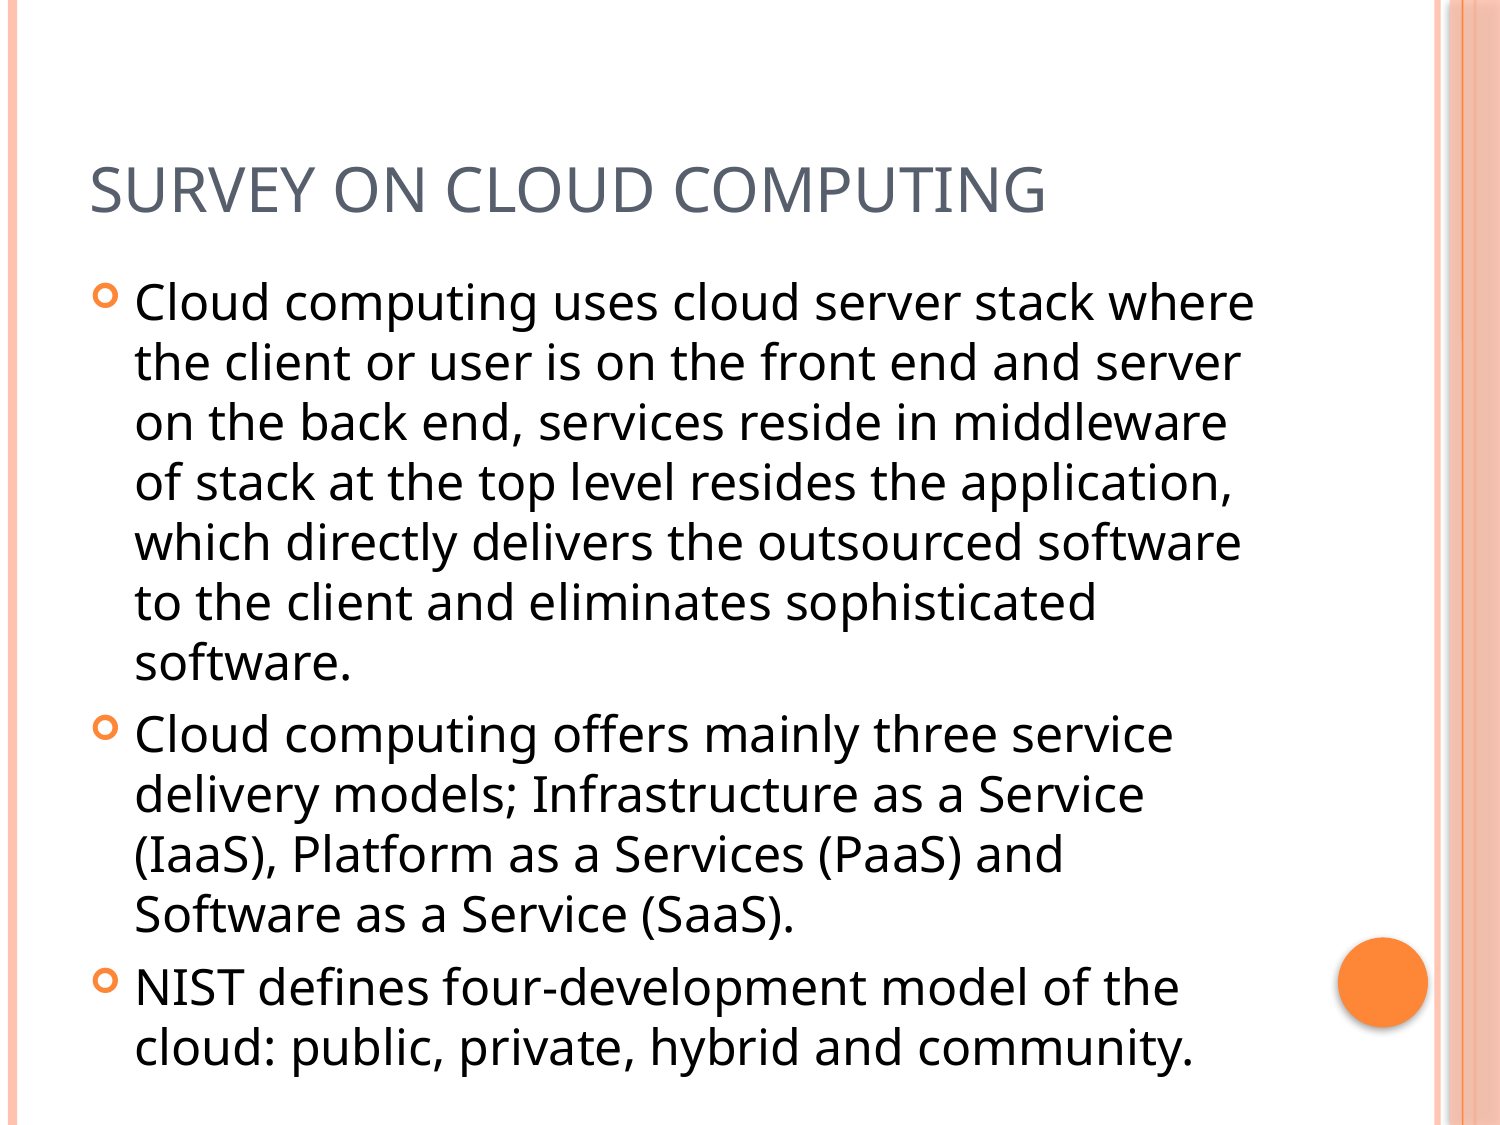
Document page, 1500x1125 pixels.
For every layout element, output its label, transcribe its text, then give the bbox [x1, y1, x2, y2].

title Survey on cloud computing [75, 45, 1300, 233]
list Cloud computing uses cloud server stack where the client or user is on the front end and server on the back end, services reside in middleware of stack at the top level resides the application, which directly delivers the outsourced software to the client and eliminates sophisticated software. Cloud computing offers mainly three service delivery models; Infrastructure as a Service (IaaS), Platform as a Services (PaaS) and Software as a Service (SaaS). NIST defines four-development model of the cloud: public, private, hybrid and community. [75, 262, 1300, 1062]
